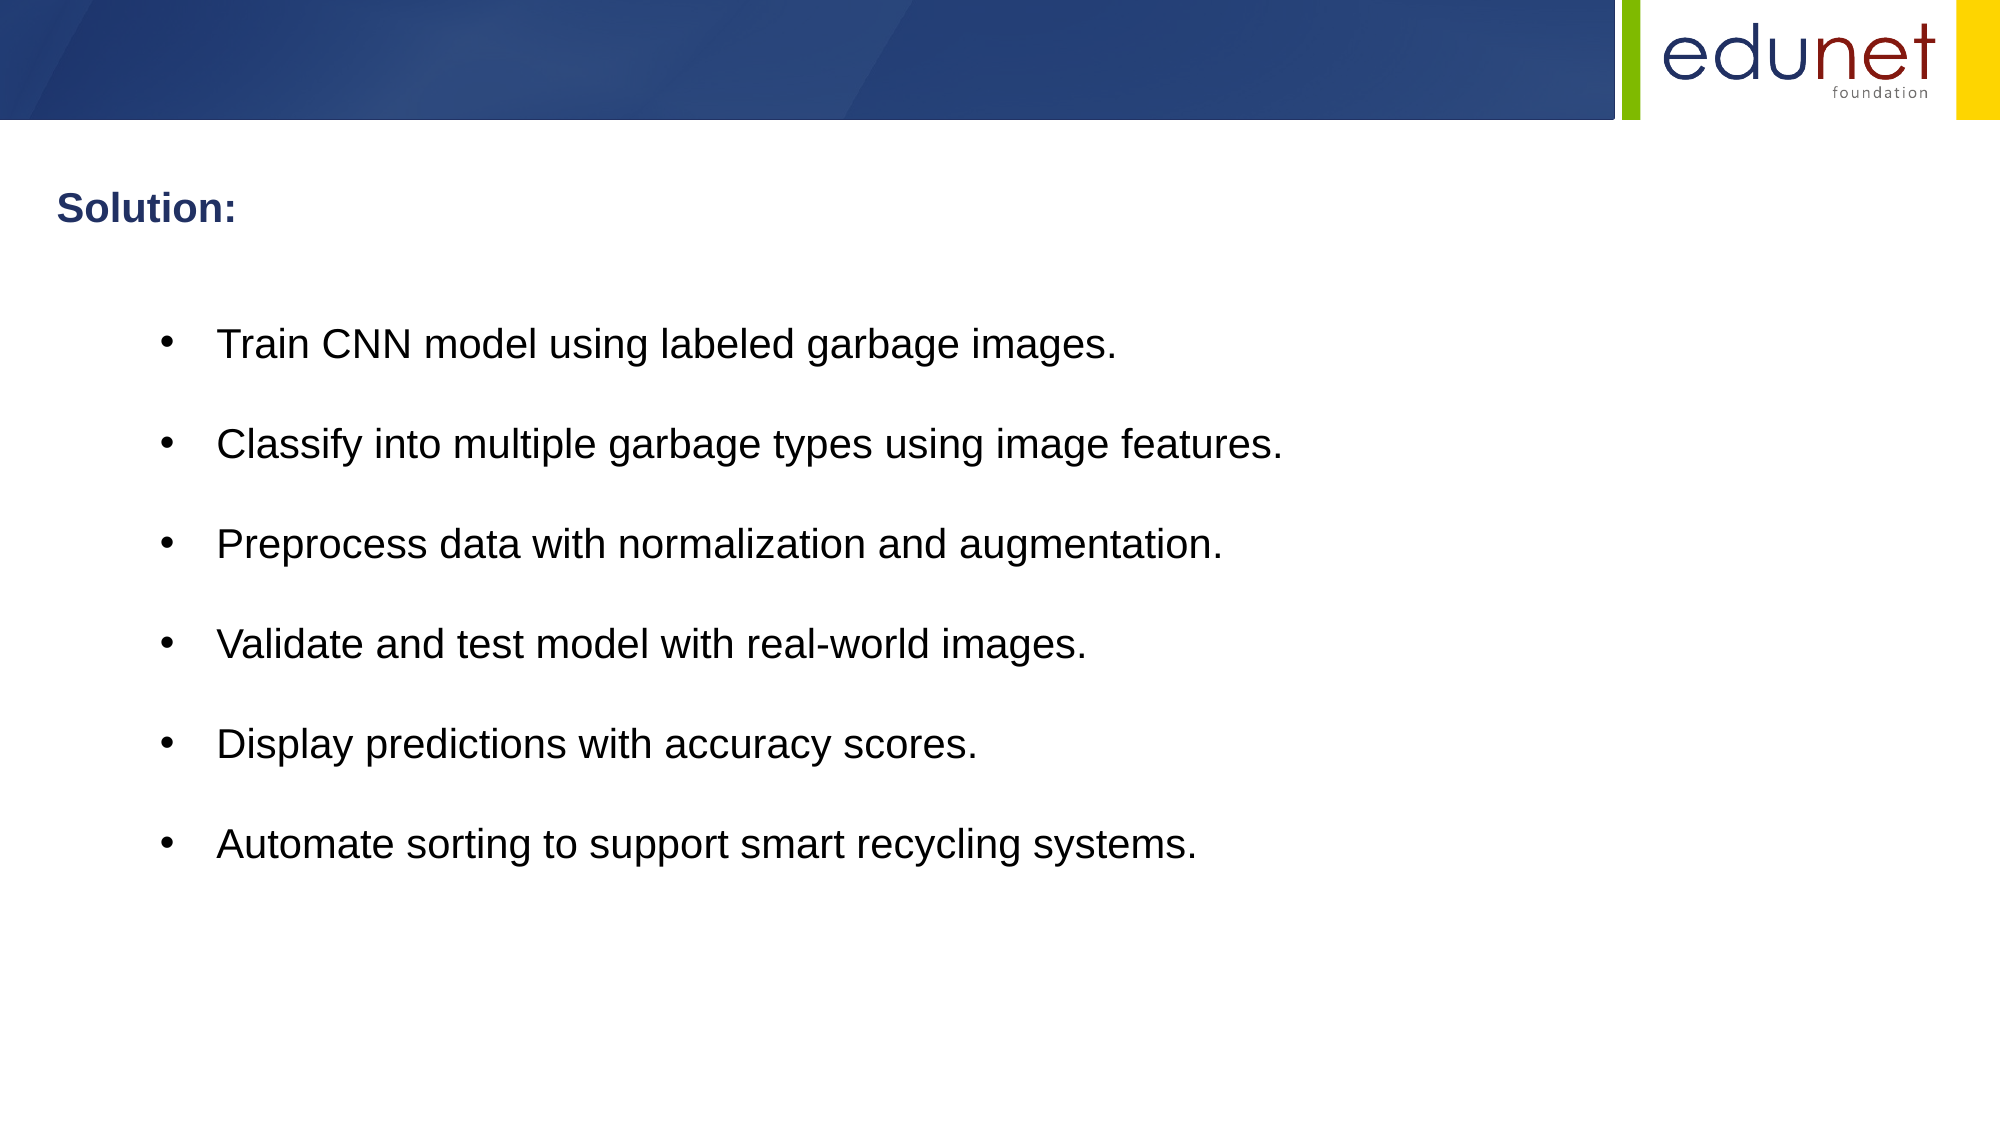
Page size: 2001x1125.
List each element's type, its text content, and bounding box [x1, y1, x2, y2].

text_box Train CNN model using labeled garbage images. Classify into multiple garbage types using image features. Preprocess data with normalization and augmentation. Validate and test model with real-world images. Display predictions with accuracy scores. Automate sorting to support smart recycling systems. [145, 309, 1491, 875]
text_box Solution: [41, 172, 1043, 238]
picture [1652, 12, 1948, 108]
